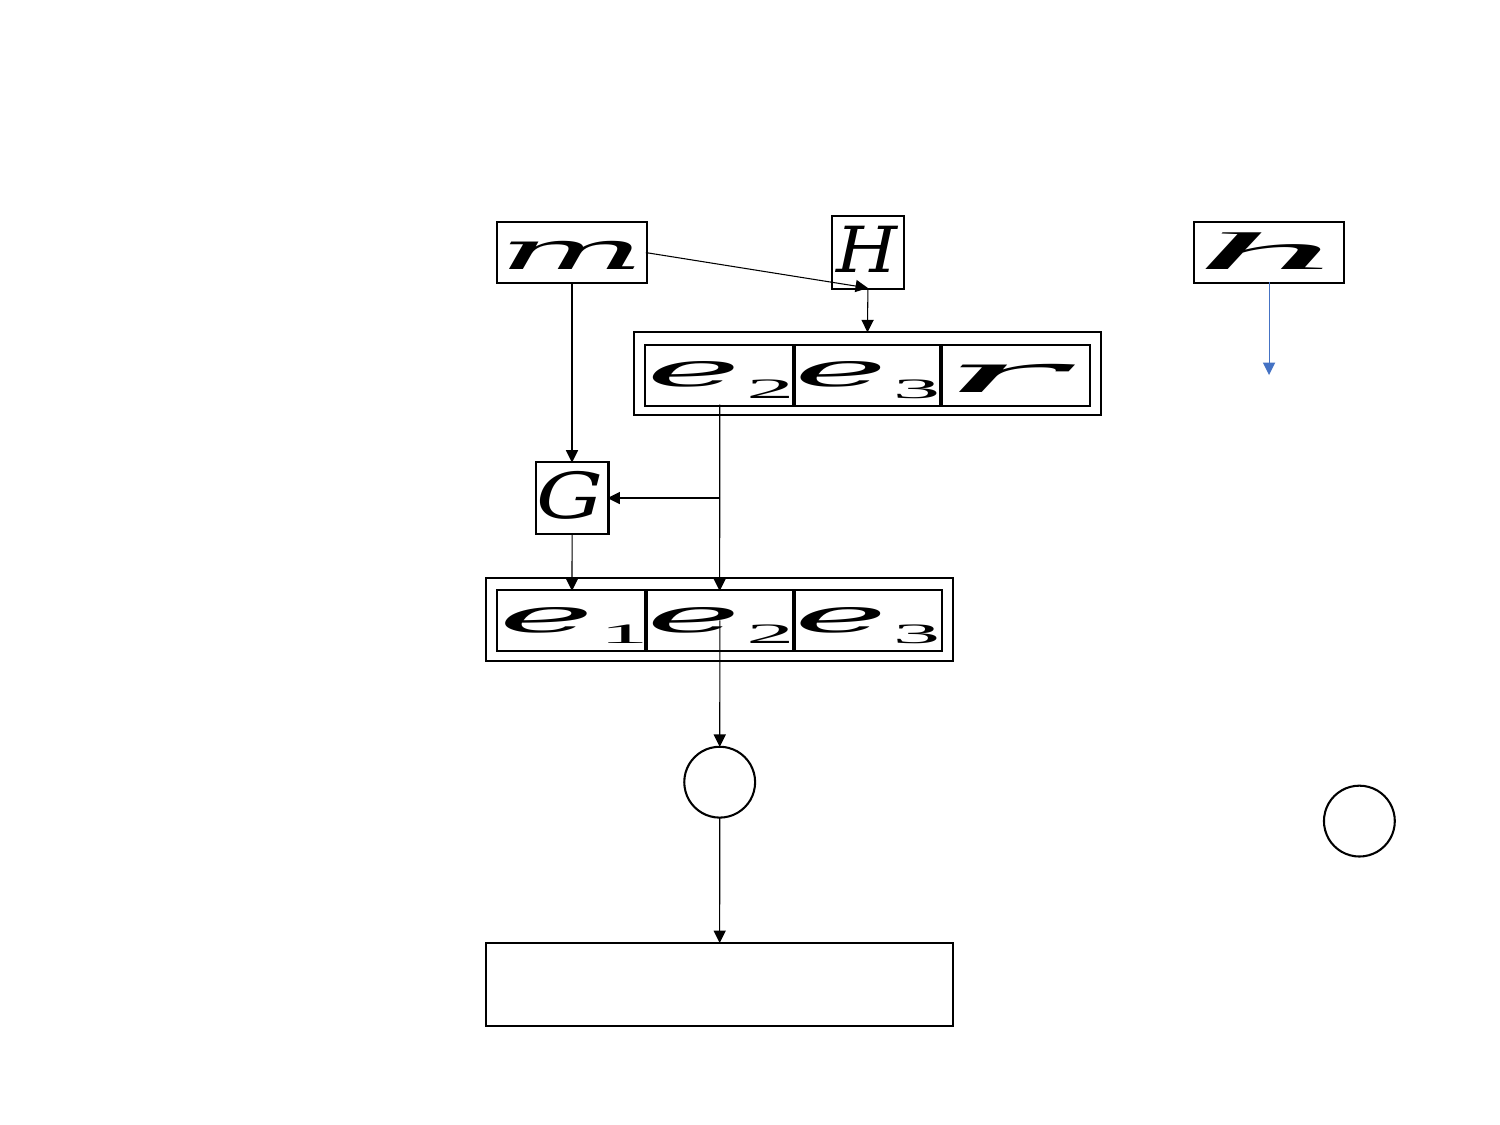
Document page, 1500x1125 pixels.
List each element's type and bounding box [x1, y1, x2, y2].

text_box [485, 577, 954, 662]
text_box [1322, 784, 1396, 858]
text_box [683, 745, 757, 819]
text_box [485, 942, 954, 1027]
text_box [633, 331, 1102, 416]
